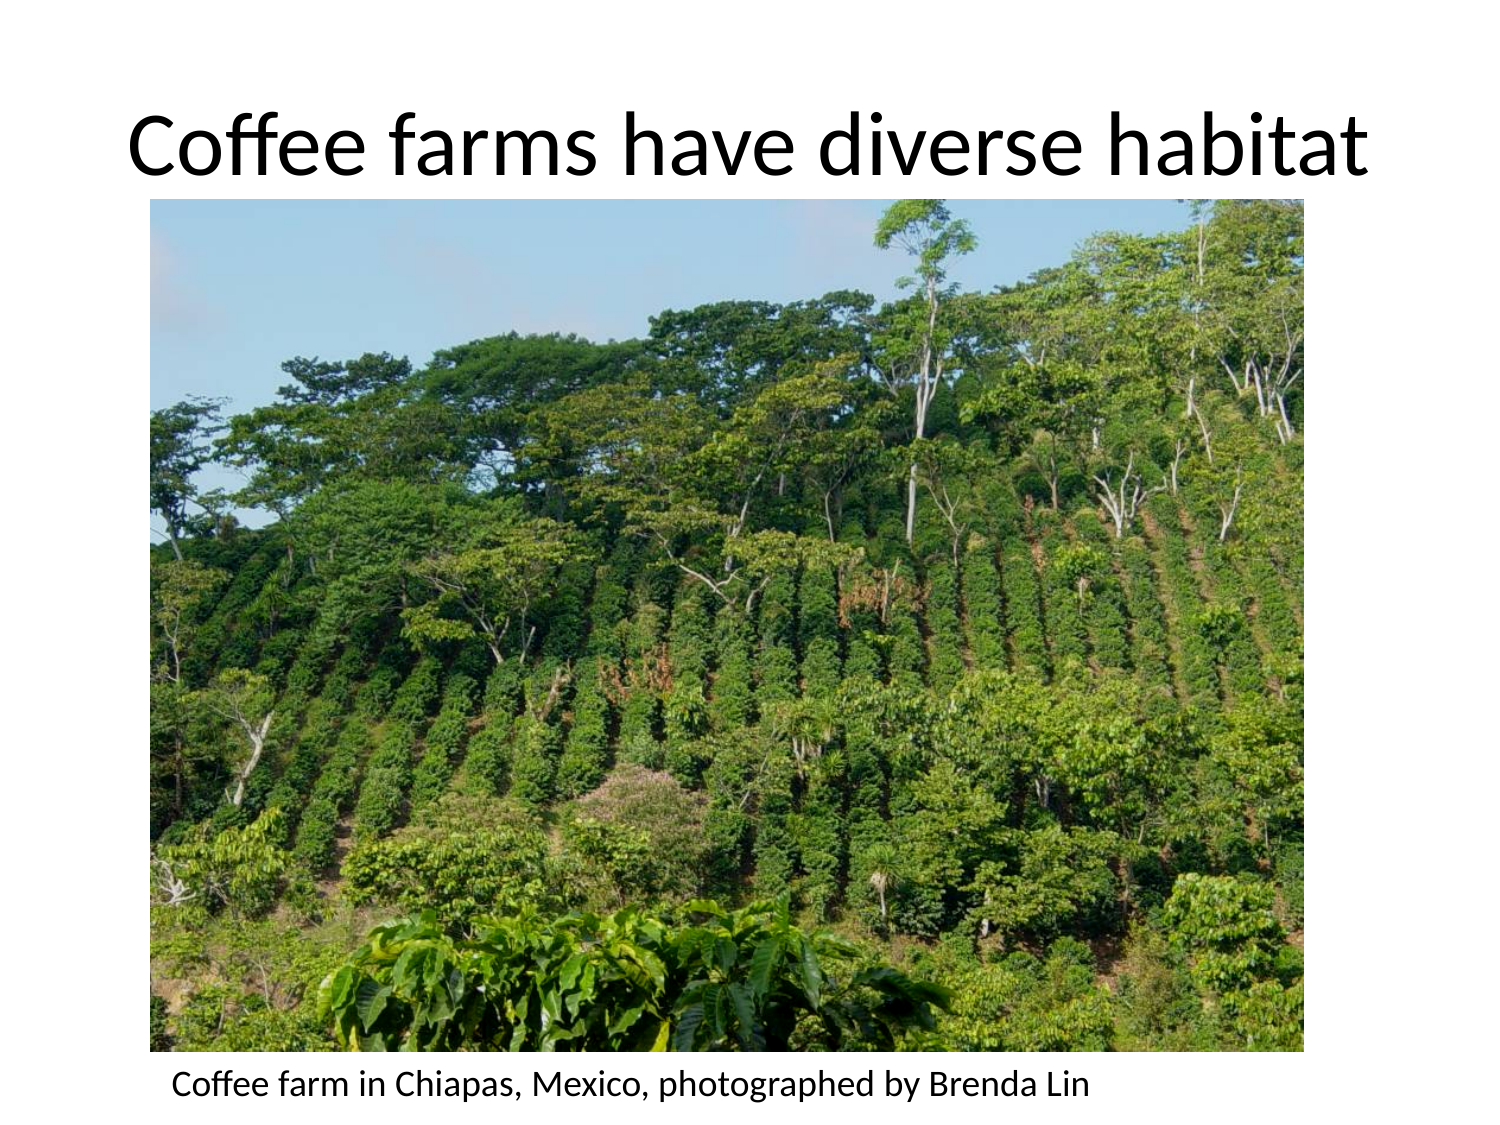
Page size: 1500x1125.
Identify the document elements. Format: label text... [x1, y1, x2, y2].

title Coffee farms have diverse habitat [75, 45, 1425, 233]
text_box Coffee farm in Chiapas, Mexico, photographed by Brenda Lin [156, 1061, 1107, 1112]
picture [149, 199, 1304, 1053]
